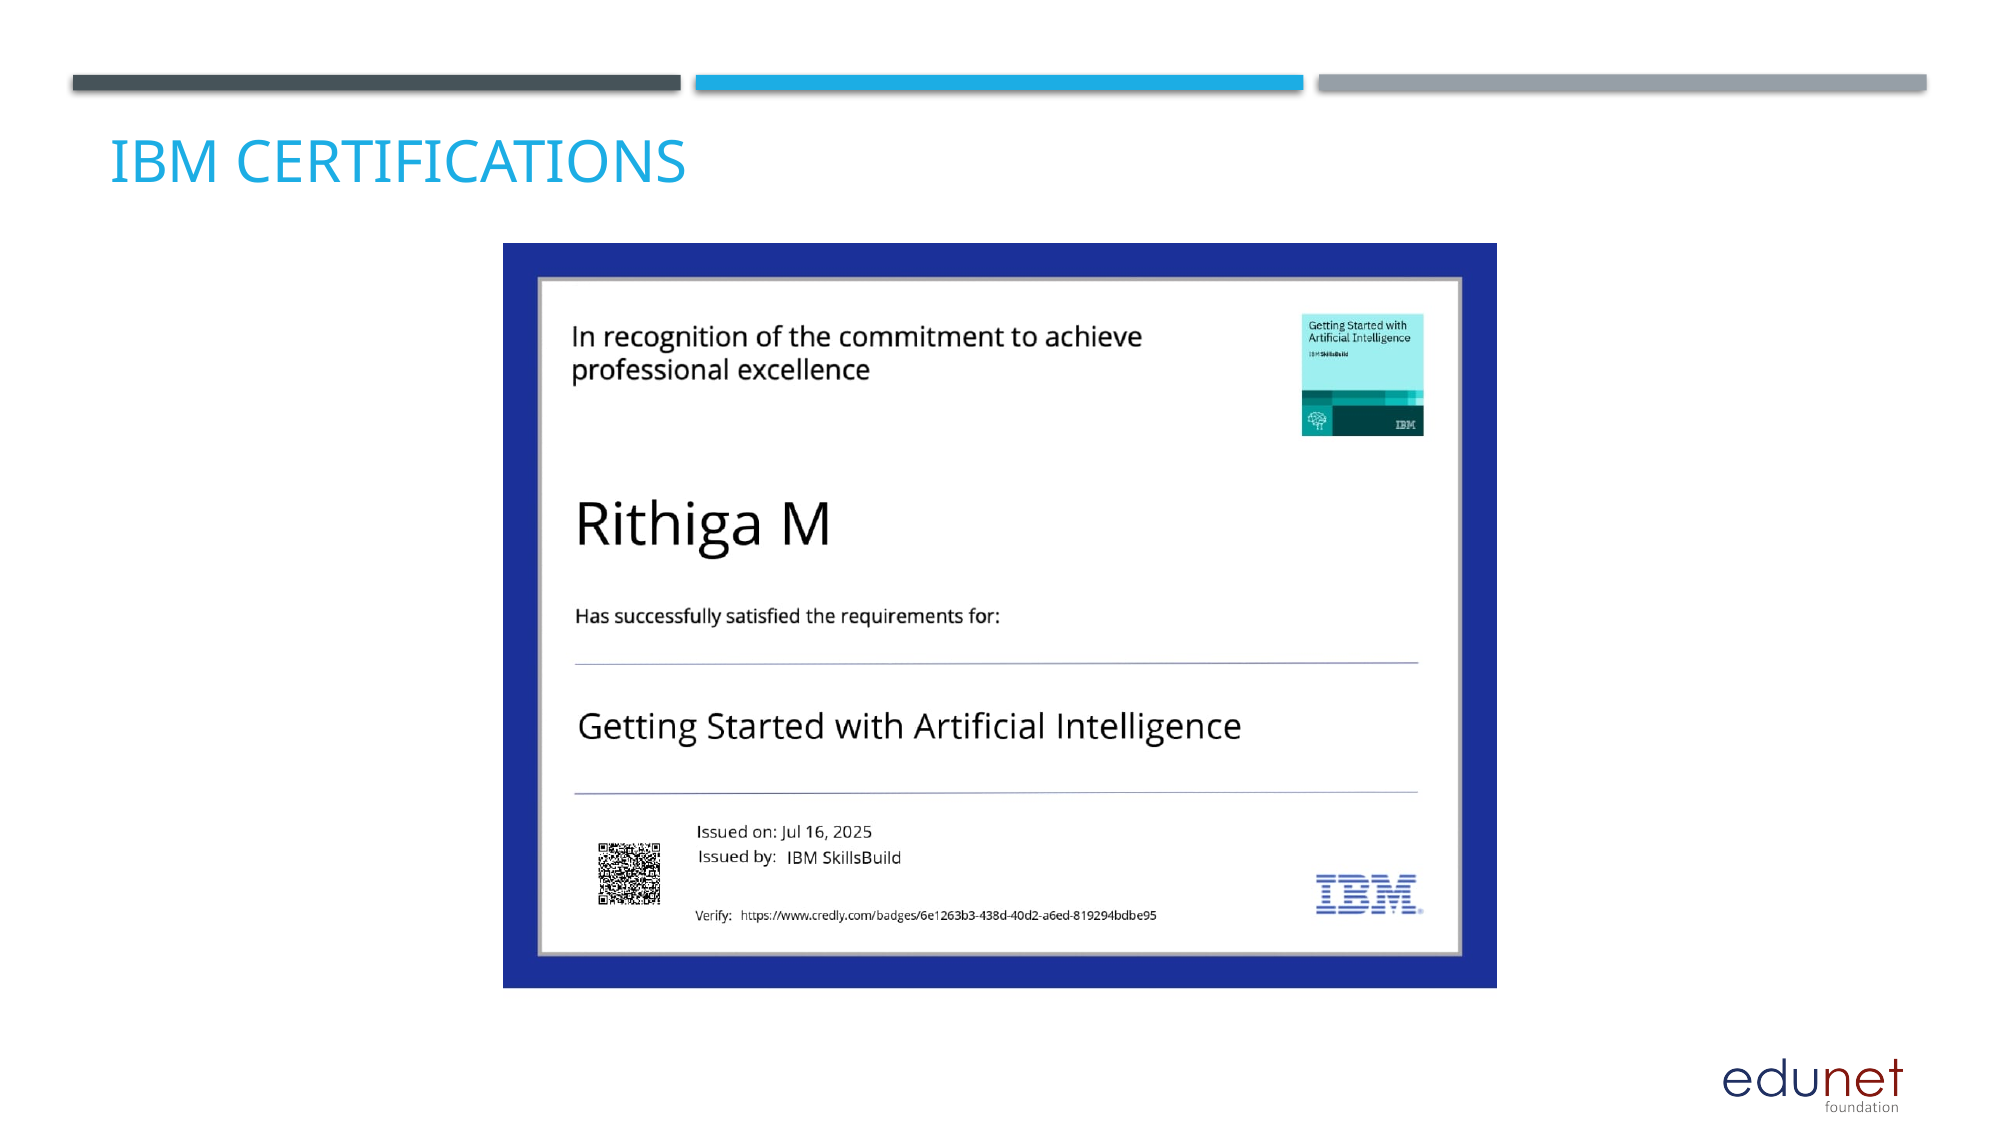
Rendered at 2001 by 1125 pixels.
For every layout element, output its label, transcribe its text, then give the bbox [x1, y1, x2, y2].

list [503, 242, 1497, 1011]
title IBM Certifications [95, 115, 1905, 203]
picture [1719, 1056, 1905, 1116]
